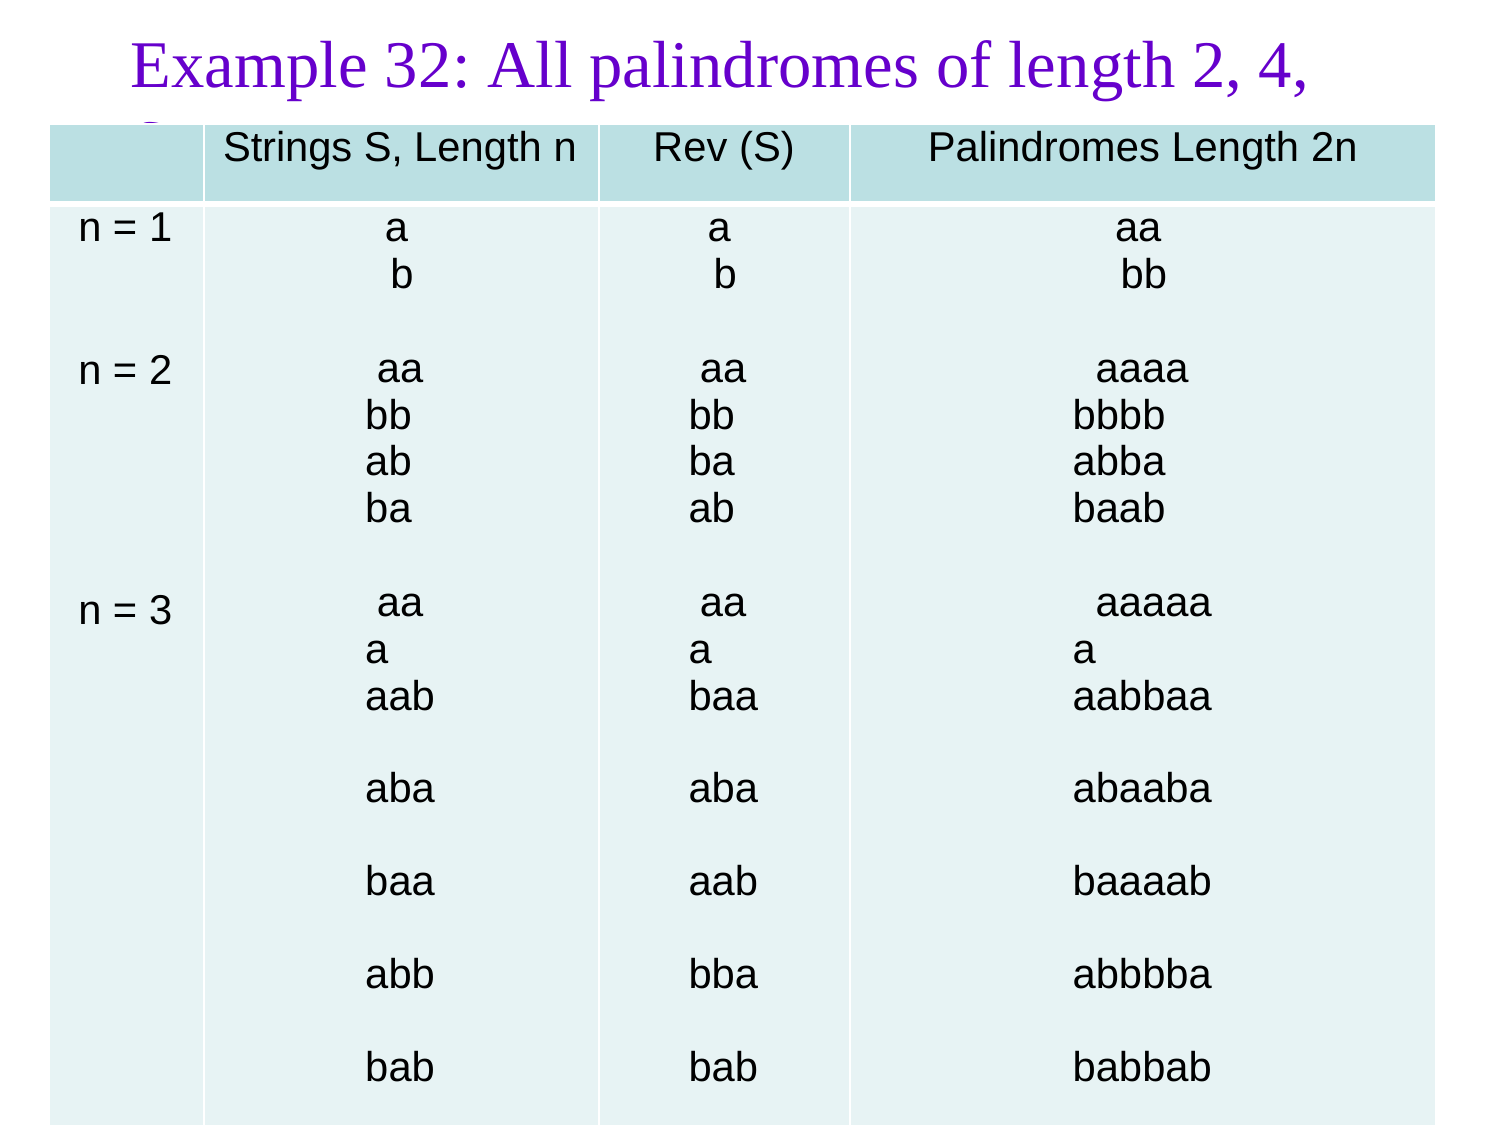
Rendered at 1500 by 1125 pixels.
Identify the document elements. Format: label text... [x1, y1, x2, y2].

table_cell aa bb aaaa bbbb abba baab aaaaaa aabbaa abaaba baaaab abbbba babbab bbaabb bbbbbb [851, 207, 1435, 1125]
table_header Palindromes Length 2n [851, 125, 1435, 201]
table_cell a b aa bb ab ba aaa aab aba baa abb bab bba bbb [205, 207, 598, 1125]
table_cell a b aa bb ba ab aaa baa aba aab bba bab abb bbb [600, 207, 849, 1125]
title Example 32: All palindromes of length 2, 4, 6 [128, 20, 1359, 123]
table_header [50, 125, 203, 201]
table_header Strings S, Length n [205, 125, 598, 201]
table_header Rev (S) [600, 125, 849, 201]
table_cell n = 1 n = 2 n = 3 [50, 207, 203, 1125]
